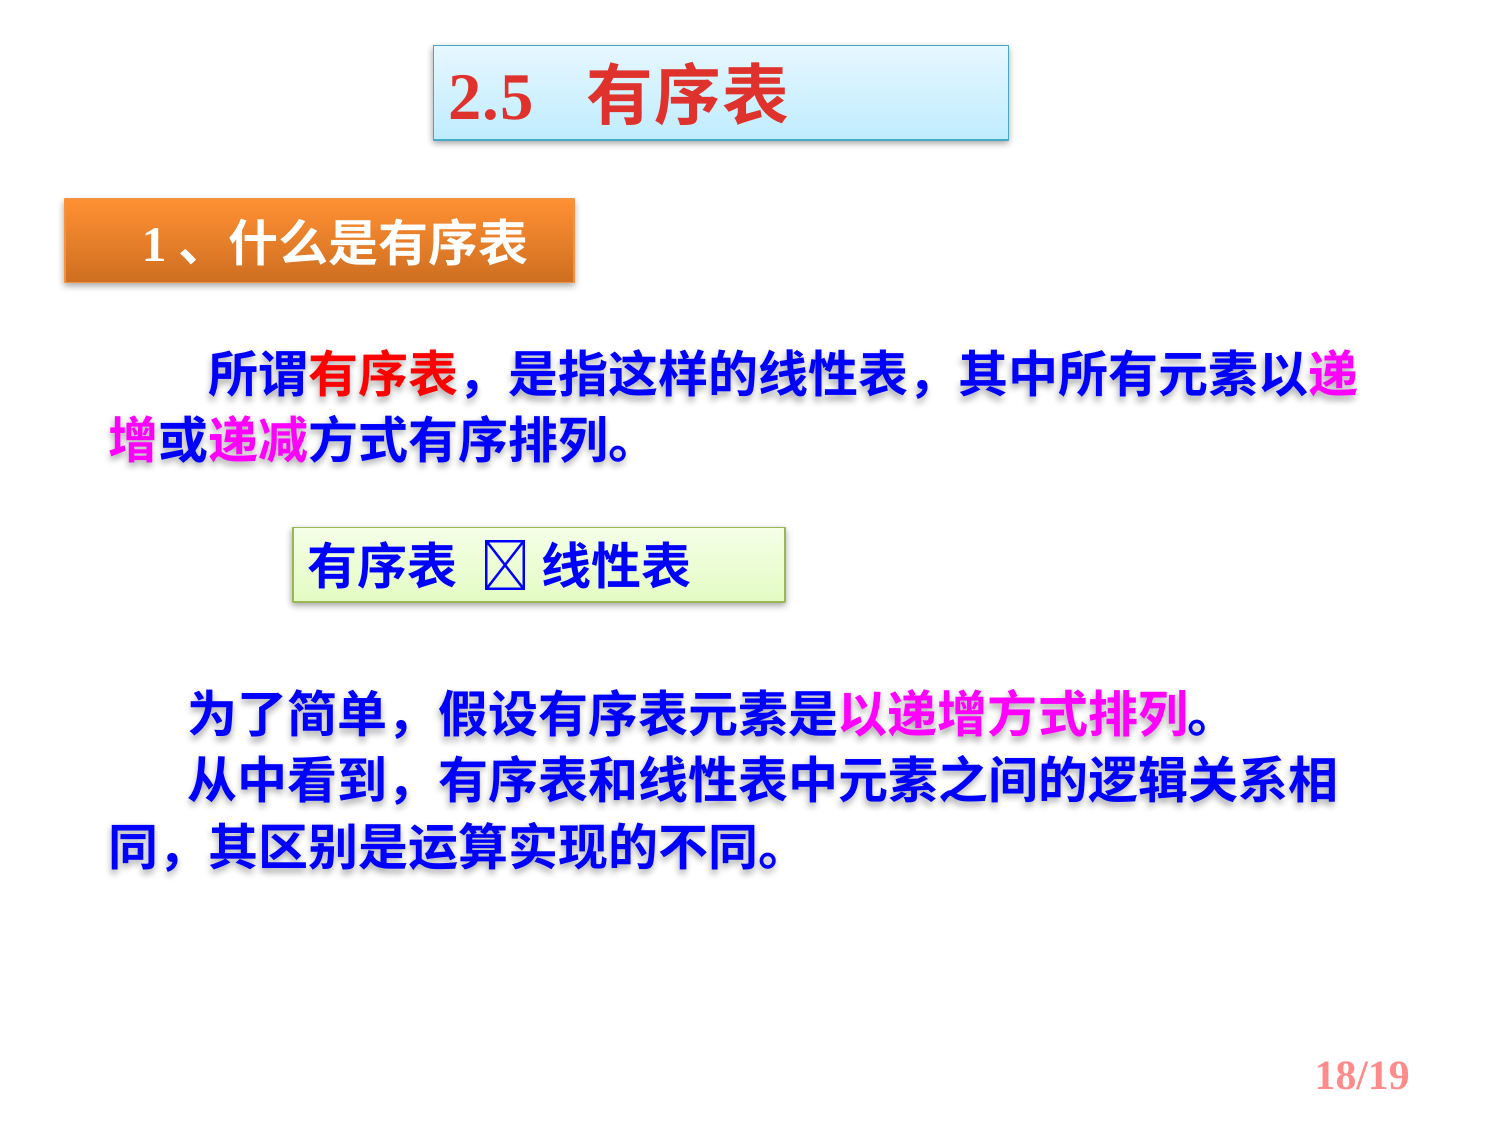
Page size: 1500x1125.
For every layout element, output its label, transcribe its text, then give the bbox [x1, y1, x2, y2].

slide_number 18 [1074, 1042, 1425, 1103]
text_box 2.5 有序表 [433, 45, 1009, 141]
text_box 为了简单，假设有序表元素是以递增方式排列。 从中看到，有序表和线性表中元素之间的逻辑关系相同，其区别是运算实现的不同。 [93, 667, 1418, 883]
text_box 所谓有序表，是指这样的线性表，其中所有元素以递增或递减方式有序排列。 [93, 328, 1419, 477]
text_box 有序表  线性表 [292, 527, 786, 603]
text_box 1、什么是有序表 [64, 198, 575, 283]
